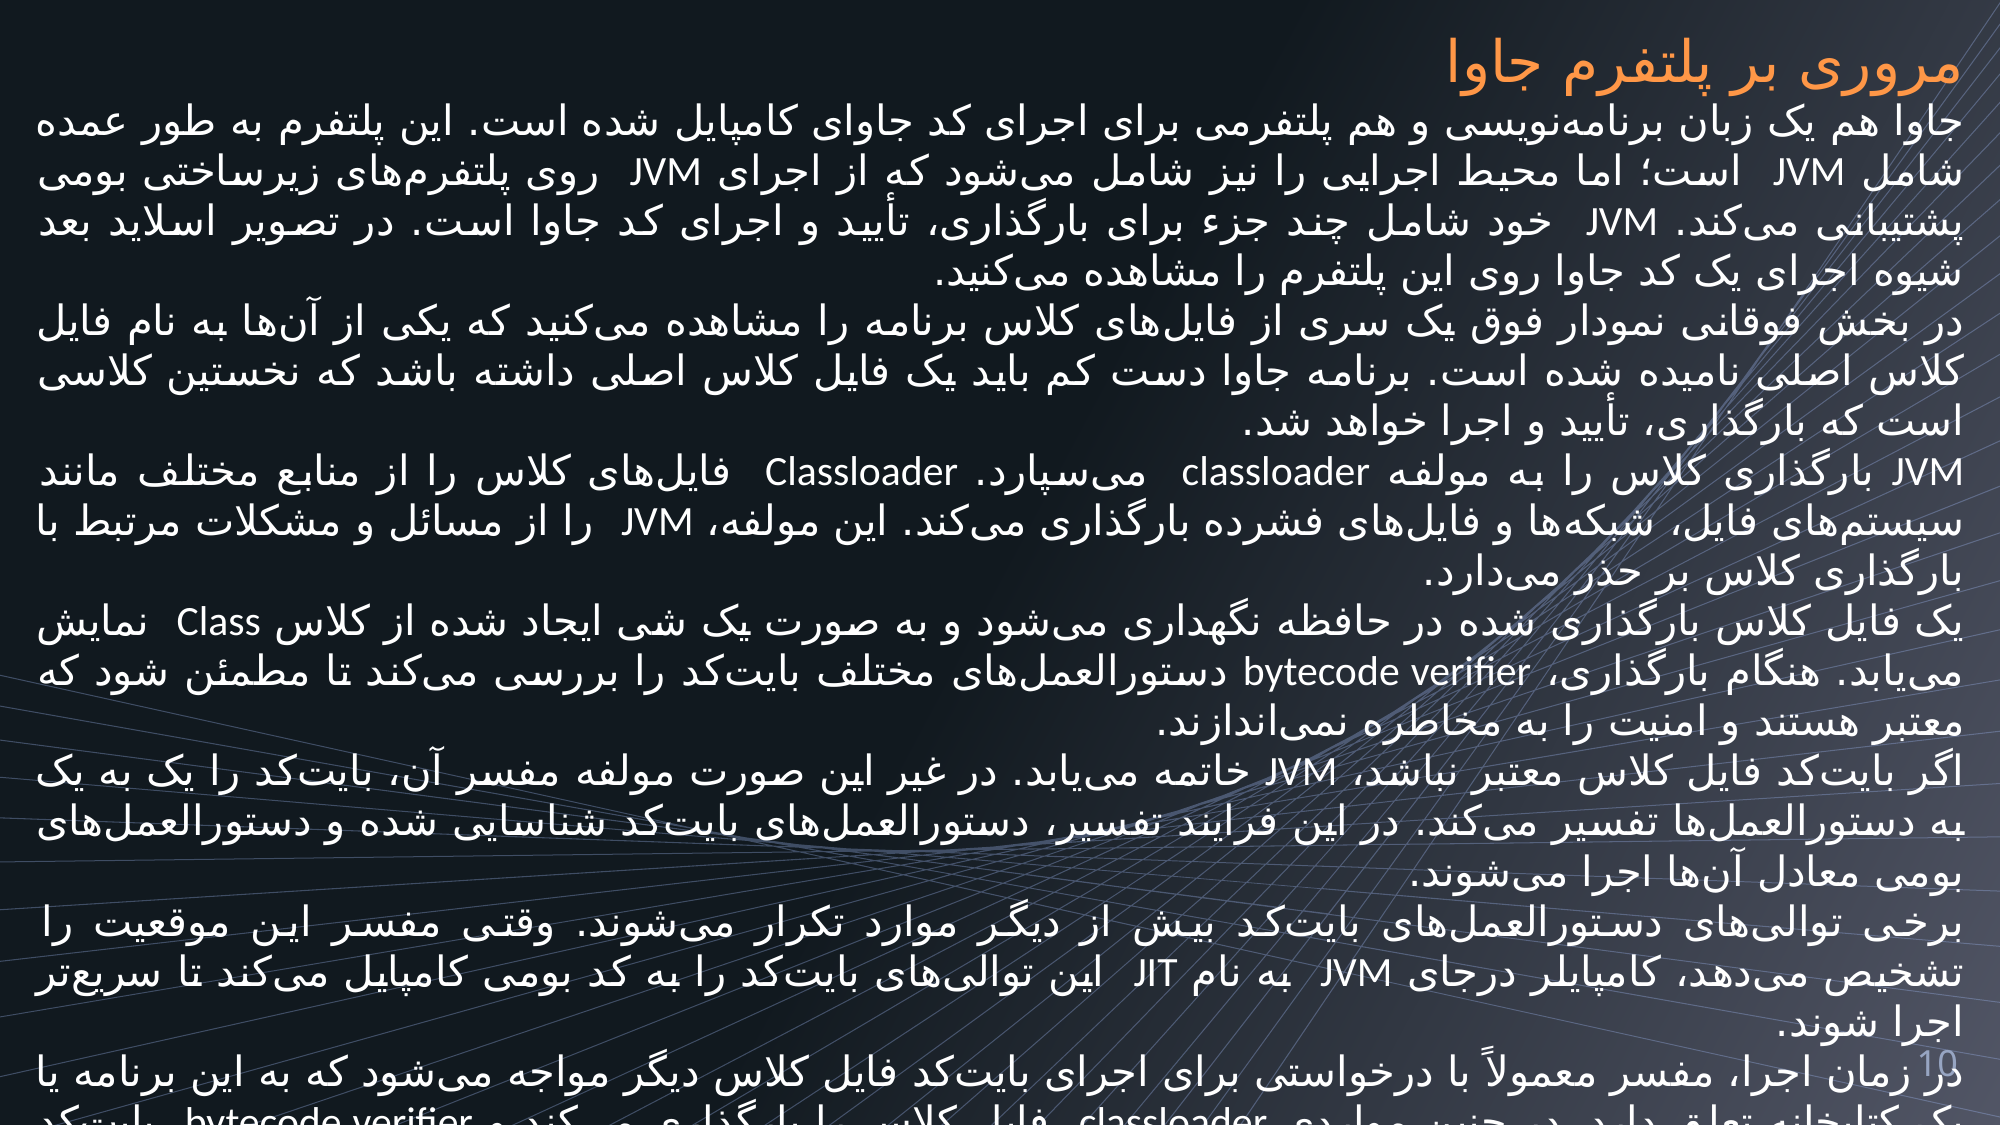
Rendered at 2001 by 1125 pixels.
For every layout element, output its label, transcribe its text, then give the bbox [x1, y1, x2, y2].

text_box مروری بر پلتفرم جاوا جاوا هم یک زبان برنامه‌نویسی و هم پلتفرمی برای اجرای کد جاوای کامپایل شده است. این پلتفرم به طور عمده شامل JVM است؛ اما محیط اجرایی را نیز شامل می‌شود که از اجرای JVM روی پلتفرم‌های زیرساختی بومی پشتیبانی می‌کند. JVM خود شامل چند جزء برای بارگذاری، تأیید و اجرای کد جاوا است. در تصویر اسلاید بعد شیوه اجرای یک کد جاوا روی این پلتفرم را مشاهده می‌کنید. در بخش فوقانی نمودار فوق یک سری از فایل‌های کلاس برنامه را مشاهده می‌کنید که یکی از آن‌ها به نام فایل کلاس اصلی نامیده شده است. برنامه جاوا دست کم باید یک فایل کلاس اصلی داشته باشد که نخستین کلاسی است که بارگذاری، تأیید و اجرا خواهد شد. JVM بارگذاری کلاس را به مولفه classloader می‌سپارد. Classloader فایل‌های کلاس را از منابع مختلف مانند سیستم‌های فایل، شبکه‌ها و فایل‌های فشرده بارگذاری می‌کند. این مولفه، JVM را از مسائل و مشکلات مرتبط با بارگذاری کلاس بر حذر می‌دارد. یک فایل کلاس بارگذاری شده در حافظه نگهداری می‌شود و به صورت یک شی ایجاد شده از کلاس Class نمایش می‌یابد. هنگام بارگذاری، bytecode verifier دستورالعمل‌های مختلف بایت‌کد را بررسی می‌کند تا مطمئن شود که معتبر هستند و امنیت را به مخاطره نمی‌اندازند. اگر بایت‌کد فایل کلاس معتبر نباشد، JVM خاتمه می‌یابد. در غیر این صورت مولفه مفسر آن، بایت‌کد را یک به یک به دستورالعمل‌ها تفسیر می‌کند. در این فرایند تفسیر، دستورالعمل‌های بایت‌کد شناسایی شده و دستورالعمل‌های بومی معادل آن‌ها اجرا می‌شوند. برخی توالی‌های دستورالعمل‌های بایت‌کد بیش از دیگر موارد تکرار می‌شوند. وقتی مفسر این موقعیت را تشخیص می‌دهد، کامپایلر درجای JVM به نام JIT این توالی‌های بایت‌کد را به کد بومی کامپایل می‌کند تا سریع‌تر اجرا شوند. در زمان اجرا، مفسر معمولاً با درخواستی برای اجرای بایت‌کد فایل کلاس دیگر مواجه می‌شود که به این برنامه یا یک کتابخانه تعلق دارد. در چنین مواردی classloader فایل کلاس را بارگذاری می‌کند و bytecode verifier بایت‌کد فایل کلاس بارگذاری شده را پیش از اجرا تأیید می‌کند. همچنین در زمان اجرا نیز دستورالعمل‌های بایت‌کد ممکن است از JVM بخواهند که یک فایل را باز کند، چیزی را روی صفحه نمایش دهد، صدایی ایجاد کند یا وظیفه دیگری انجام دهد که نیازمند همکاری با پلتفرم بومی است. در این موارد JVM با استفاده از رابط بومی جاوا (JNI ) که یک پل فناوری برای تعامل با پلتفرم بومی برای اجرای وظایف است این کار را انجام می‌دهد. [20, 16, 1980, 1125]
